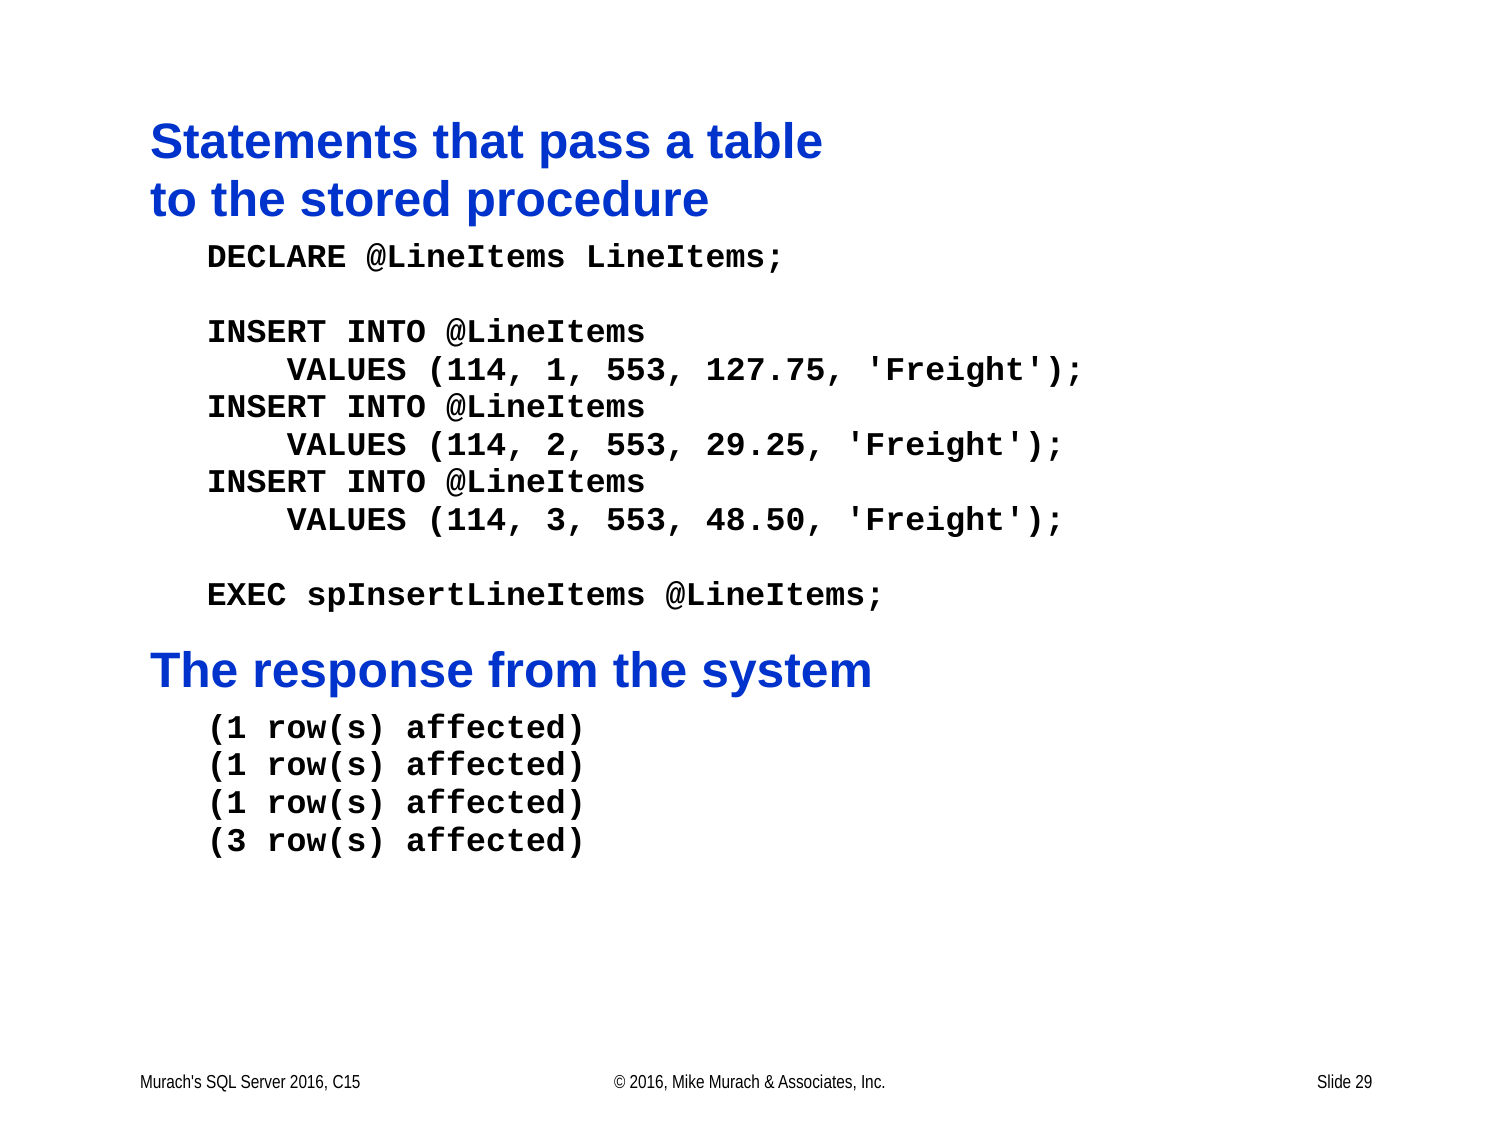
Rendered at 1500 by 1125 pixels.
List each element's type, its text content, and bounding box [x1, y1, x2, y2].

footer © 2016, Mike Murach & Associates, Inc. [474, 1024, 1026, 1101]
slide_number Slide 29 [1074, 1024, 1388, 1101]
slide_number Murach's SQL Server 2016, C15 [124, 1024, 451, 1101]
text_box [149, 112, 1347, 892]
